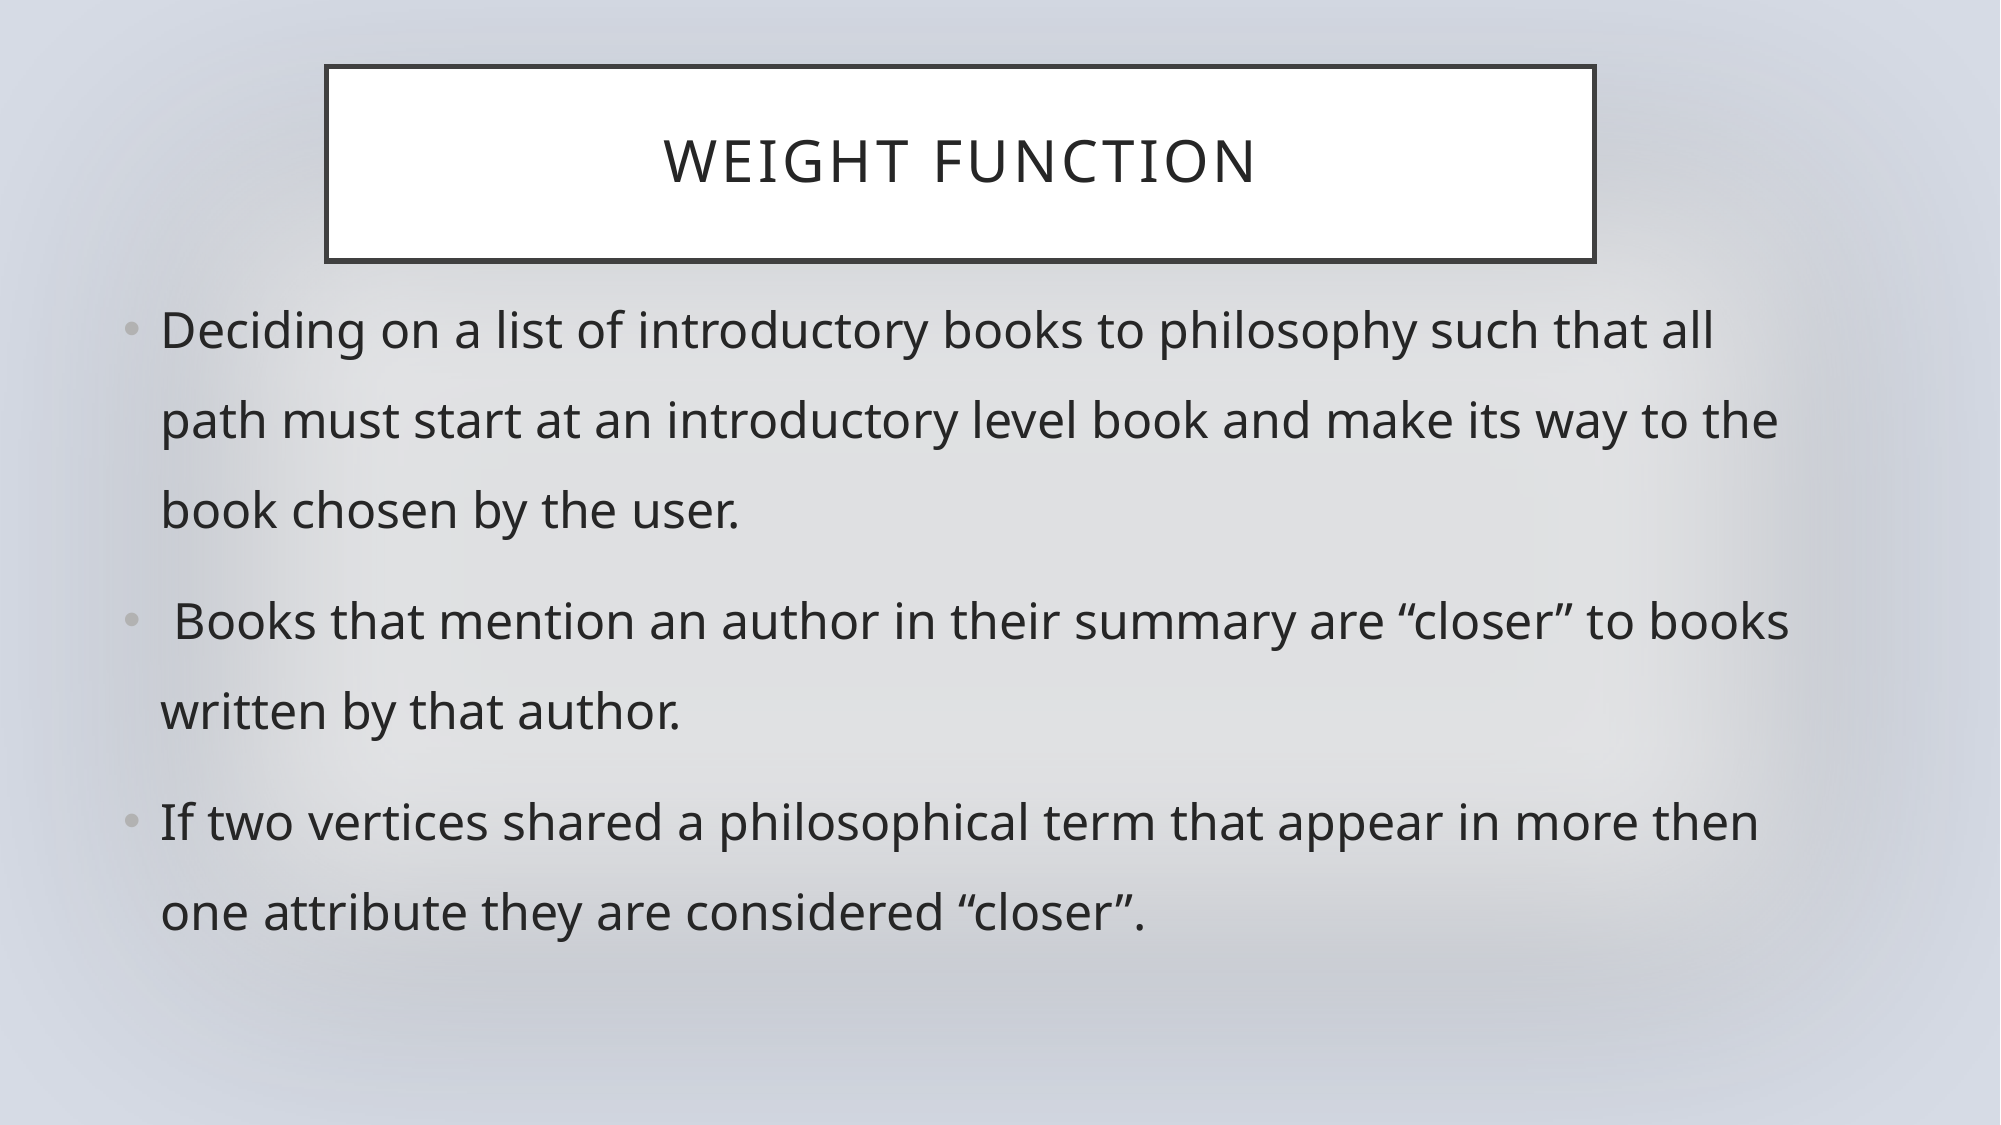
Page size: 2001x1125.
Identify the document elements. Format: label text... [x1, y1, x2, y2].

list Deciding on a list of introductory books to philosophy such that all path must start at an introductory level book and make its way to the book chosen by the user. Books that mention an author in their summary are “closer” to books written by that author. If two vertices shared a philosophical term that appear in more then one attribute they are considered “closer”. [108, 261, 1813, 1068]
title Weight function [324, 64, 1597, 261]
